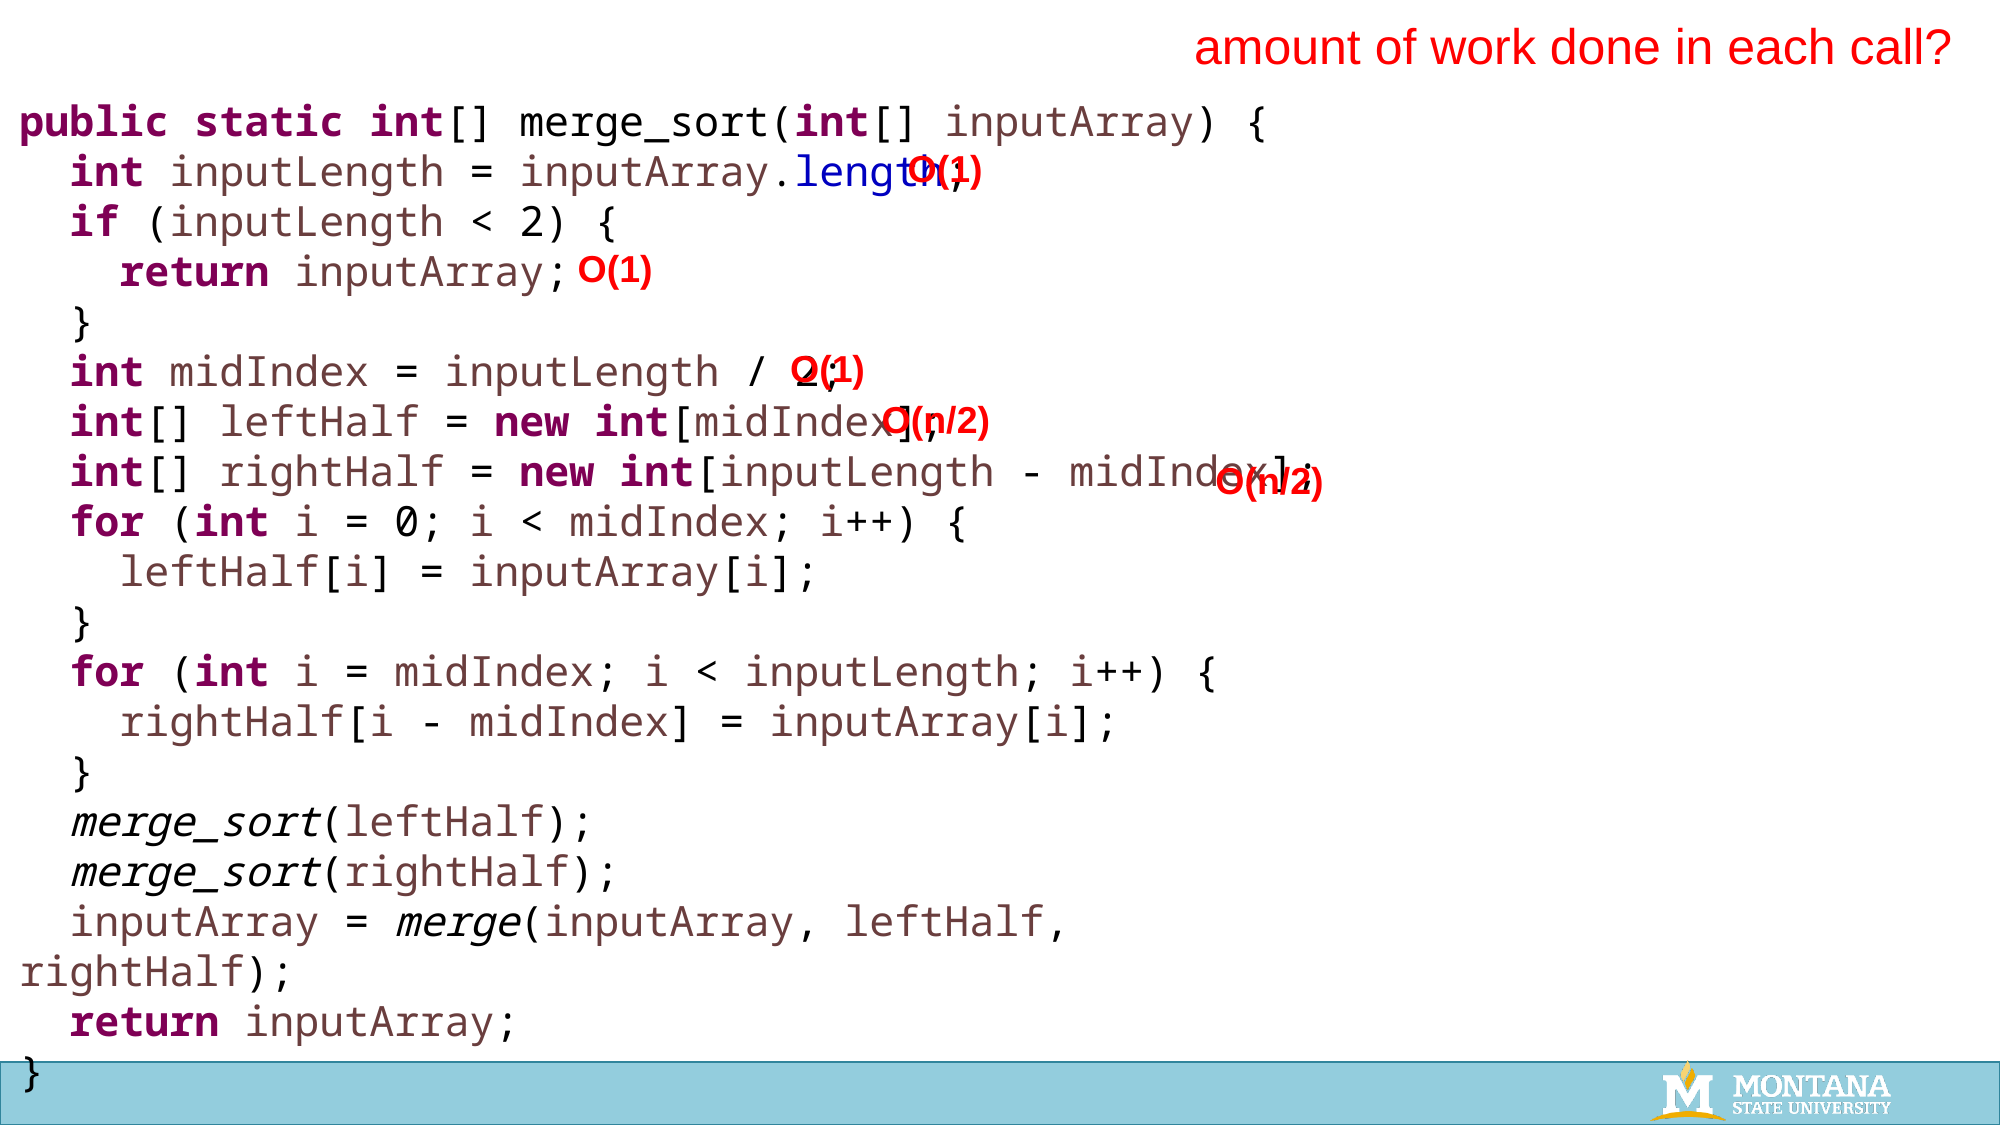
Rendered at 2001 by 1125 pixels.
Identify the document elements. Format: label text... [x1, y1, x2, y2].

text_box amount of work done in each call? [1179, 7, 1968, 82]
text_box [1892, 1060, 2000, 1125]
text_box O(n/2) [1200, 449, 1339, 510]
picture [1649, 1060, 1892, 1122]
text_box O(1) [892, 137, 998, 198]
text_box O(1) [563, 237, 668, 298]
text_box public static int[] merge_sort(int[] inputArray) { int inputLength = inputArray.length; if (inputLength < 2) { return inputArray; } int midIndex = inputLength / 2; int[] leftHalf = new int[midIndex]; int[] rightHalf = new int[inputLength - midIndex]; for (int i = 0; i < midIndex; i++) { leftHalf[i] = inputArray[i]; } for (int i = midIndex; i < inputLength; i++) { rightHalf[i - midIndex] = inputArray[i]; } merge_sort(leftHalf); merge_sort(rightHalf); inputArray = merge(inputArray, leftHalf, rightHalf); return inputArray; } [4, 87, 1371, 1060]
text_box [0, 1060, 1648, 1125]
text_box O(1) [775, 337, 881, 398]
text_box O(n/2) [866, 389, 1006, 449]
